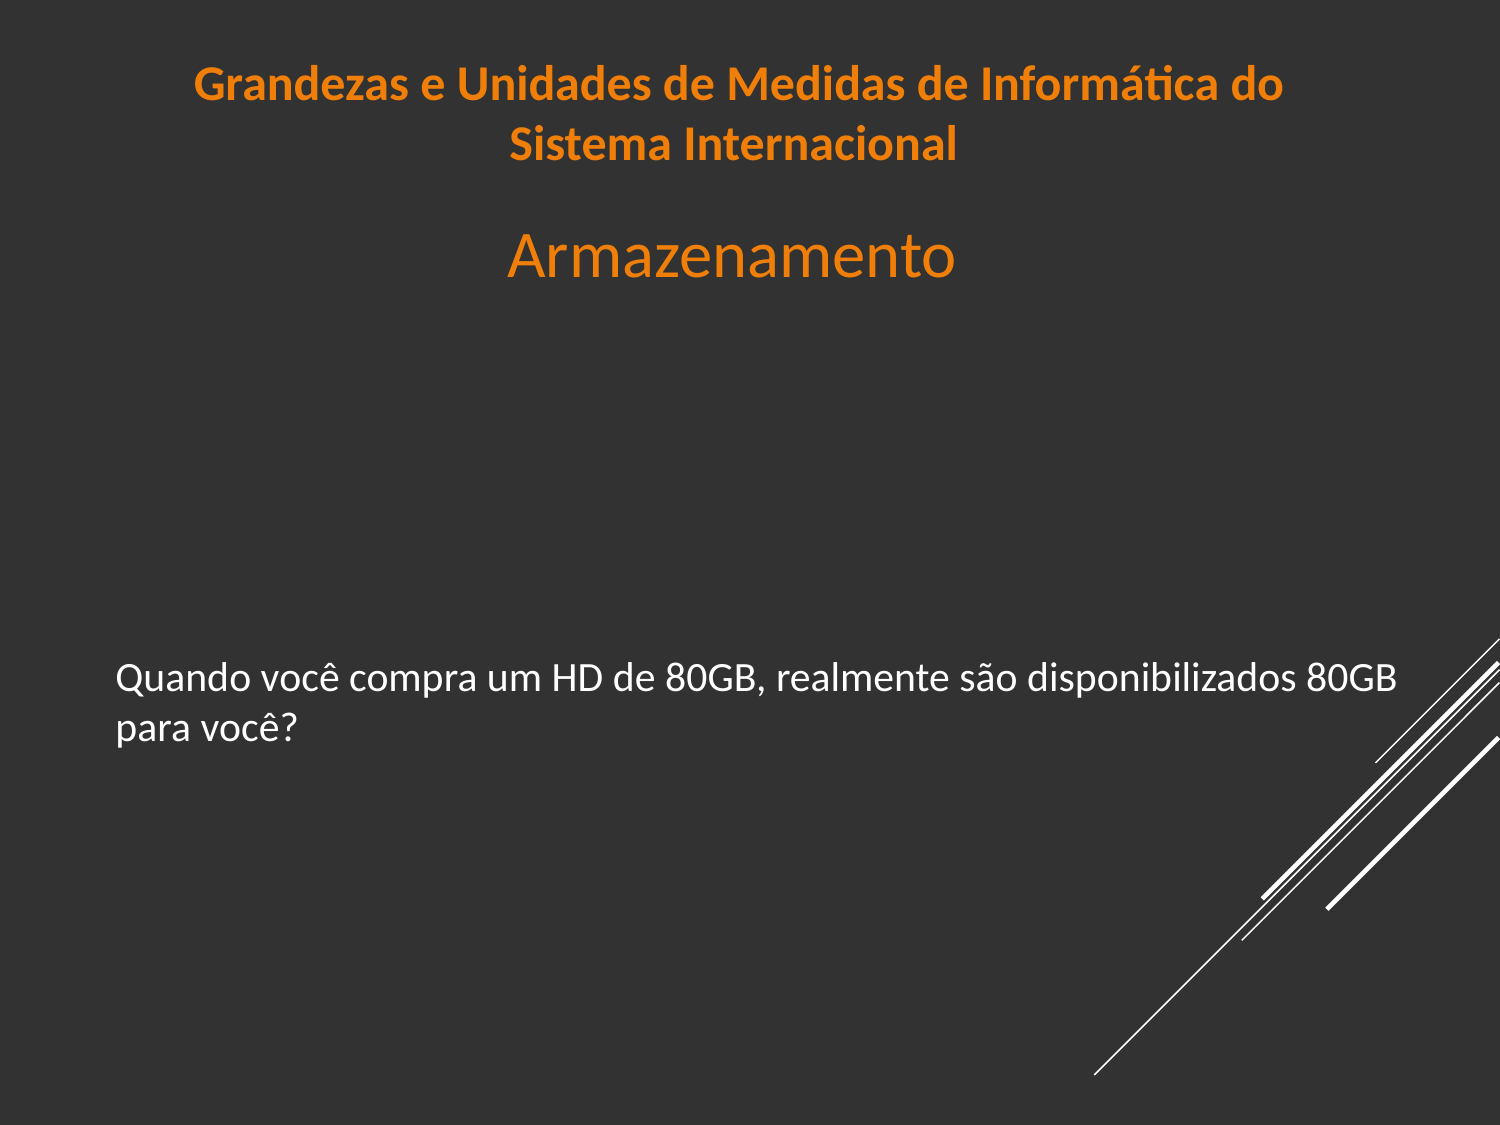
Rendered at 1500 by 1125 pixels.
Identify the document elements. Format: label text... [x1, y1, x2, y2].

list Quando você compra um HD de 80GB, realmente são disponibilizados 80GB para você? [100, 274, 1459, 1125]
title Armazenamento [194, 125, 1271, 376]
